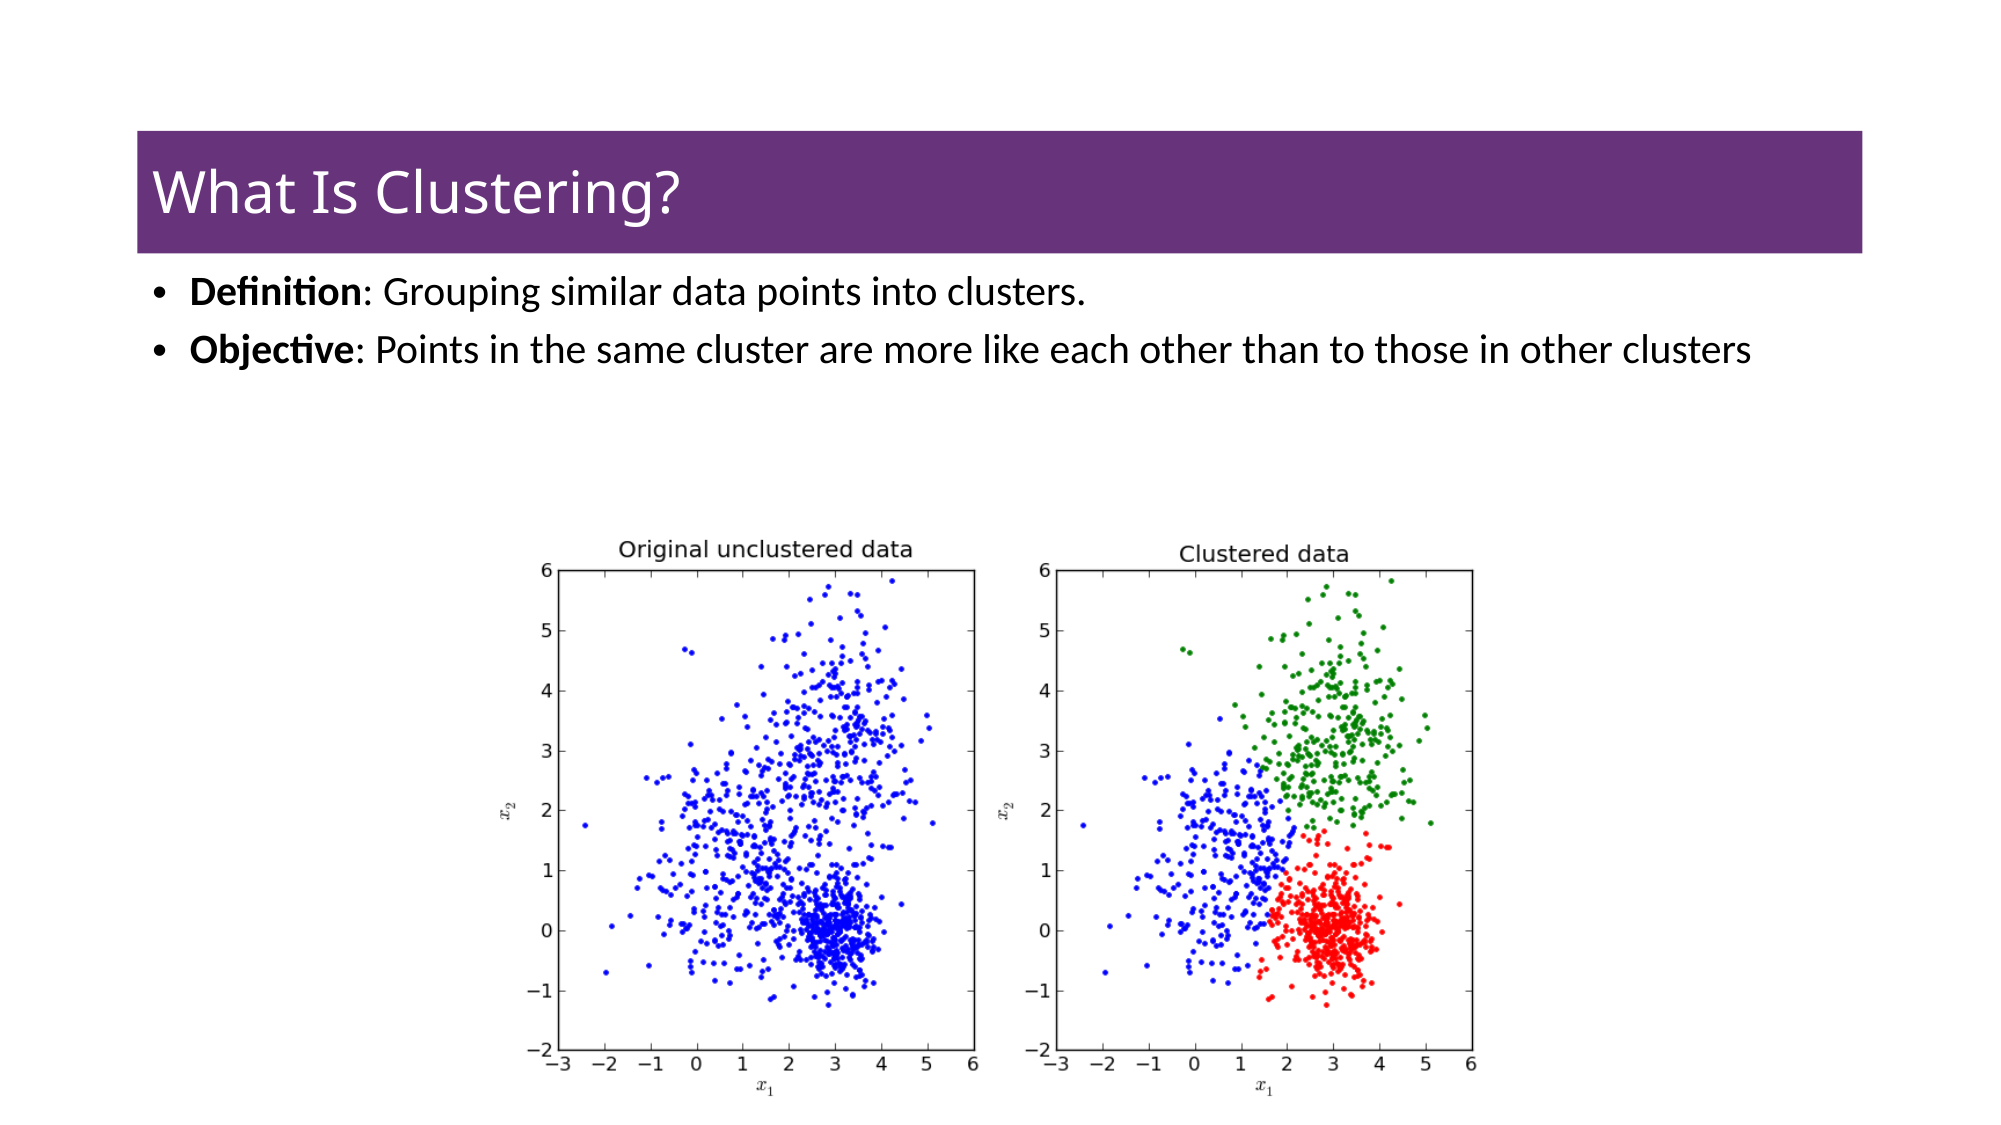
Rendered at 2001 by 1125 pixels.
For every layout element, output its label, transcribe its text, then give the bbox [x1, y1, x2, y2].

picture [411, 511, 1589, 1110]
list Definition: Grouping similar data points into clusters. Objective: Points in the same cluster are more like each other than to those in other clusters [137, 267, 1863, 450]
title What Is Clustering? [137, 130, 1863, 254]
